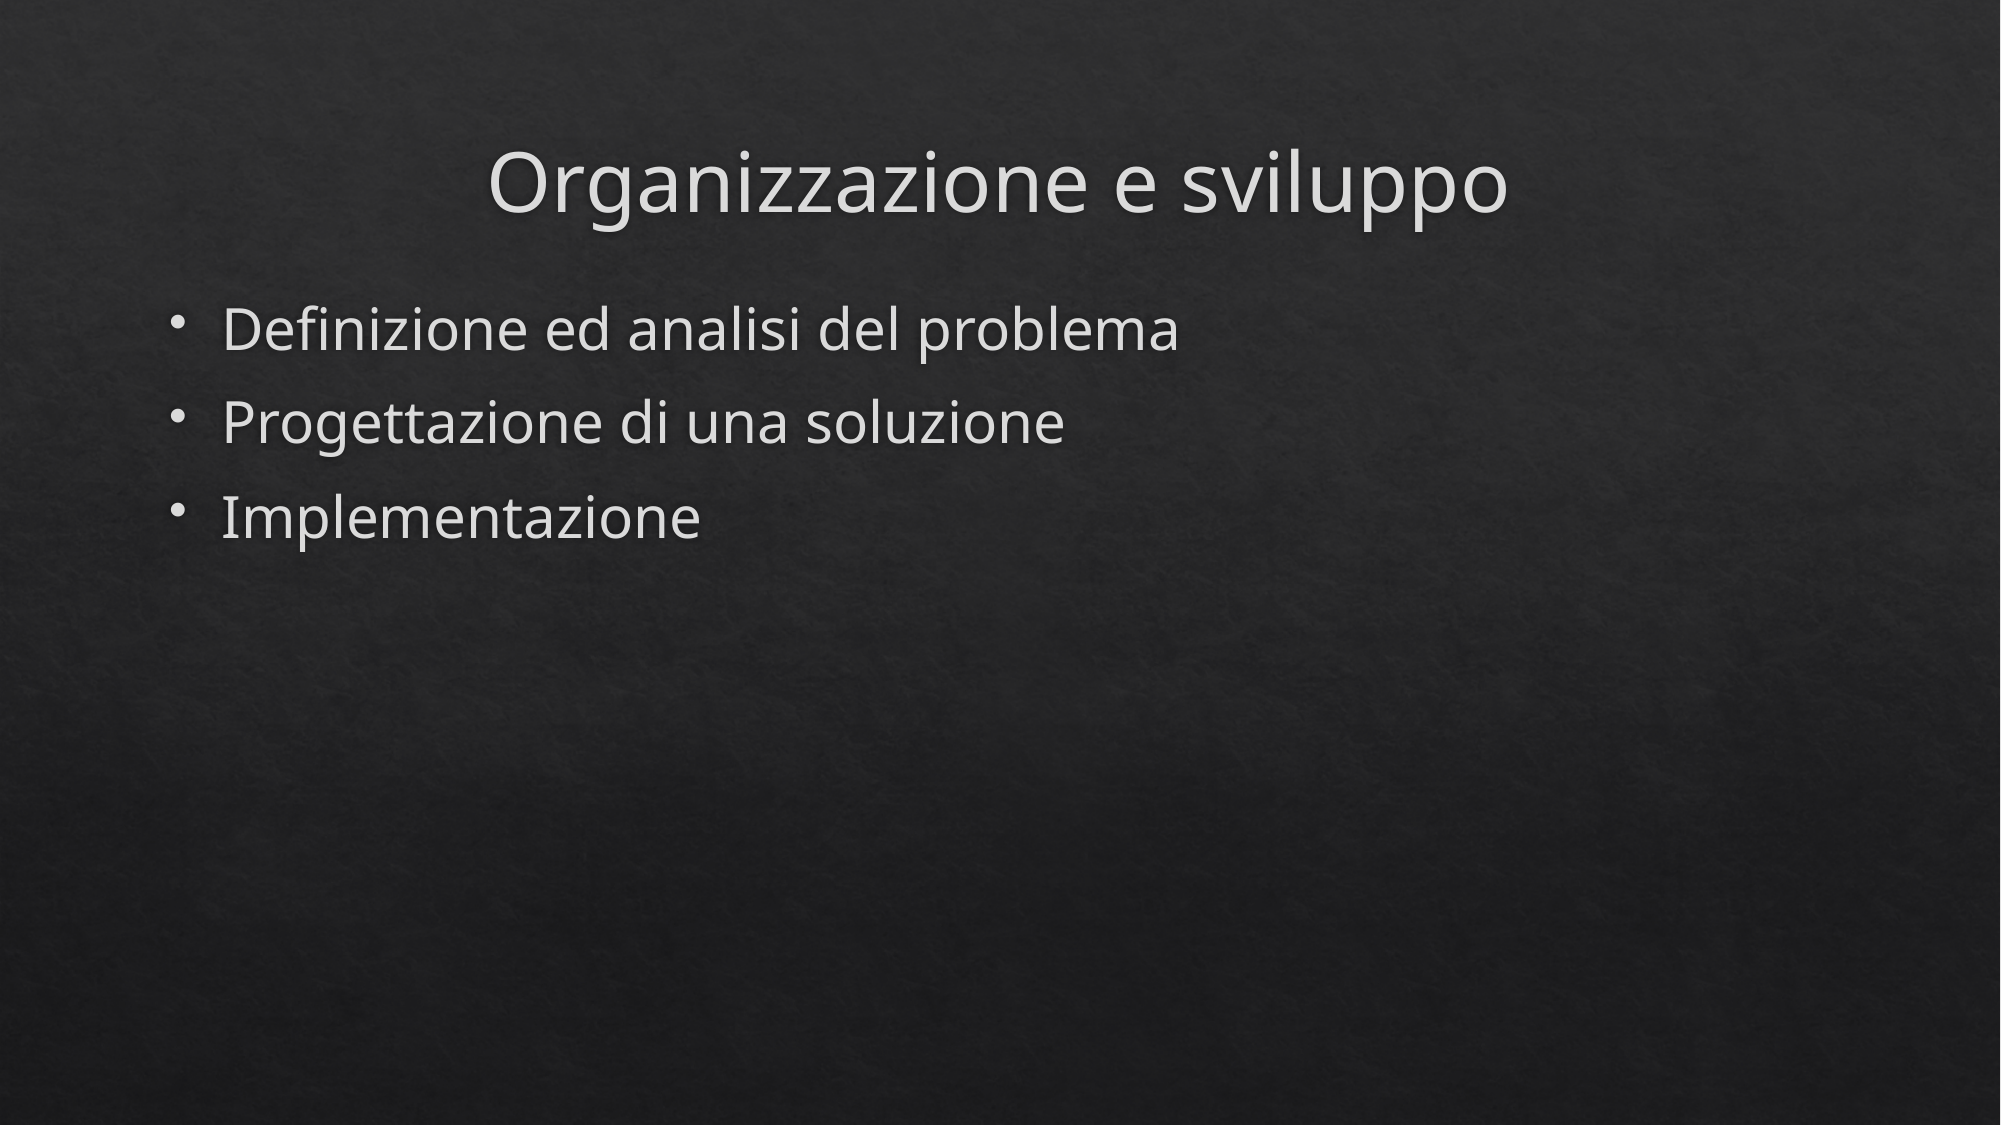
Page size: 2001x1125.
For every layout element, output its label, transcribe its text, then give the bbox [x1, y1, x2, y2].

list Definizione ed analisi del problema Progettazione di una soluzione Implementazione [149, 284, 1849, 950]
title Organizzazione e sviluppo [149, 99, 1849, 260]
